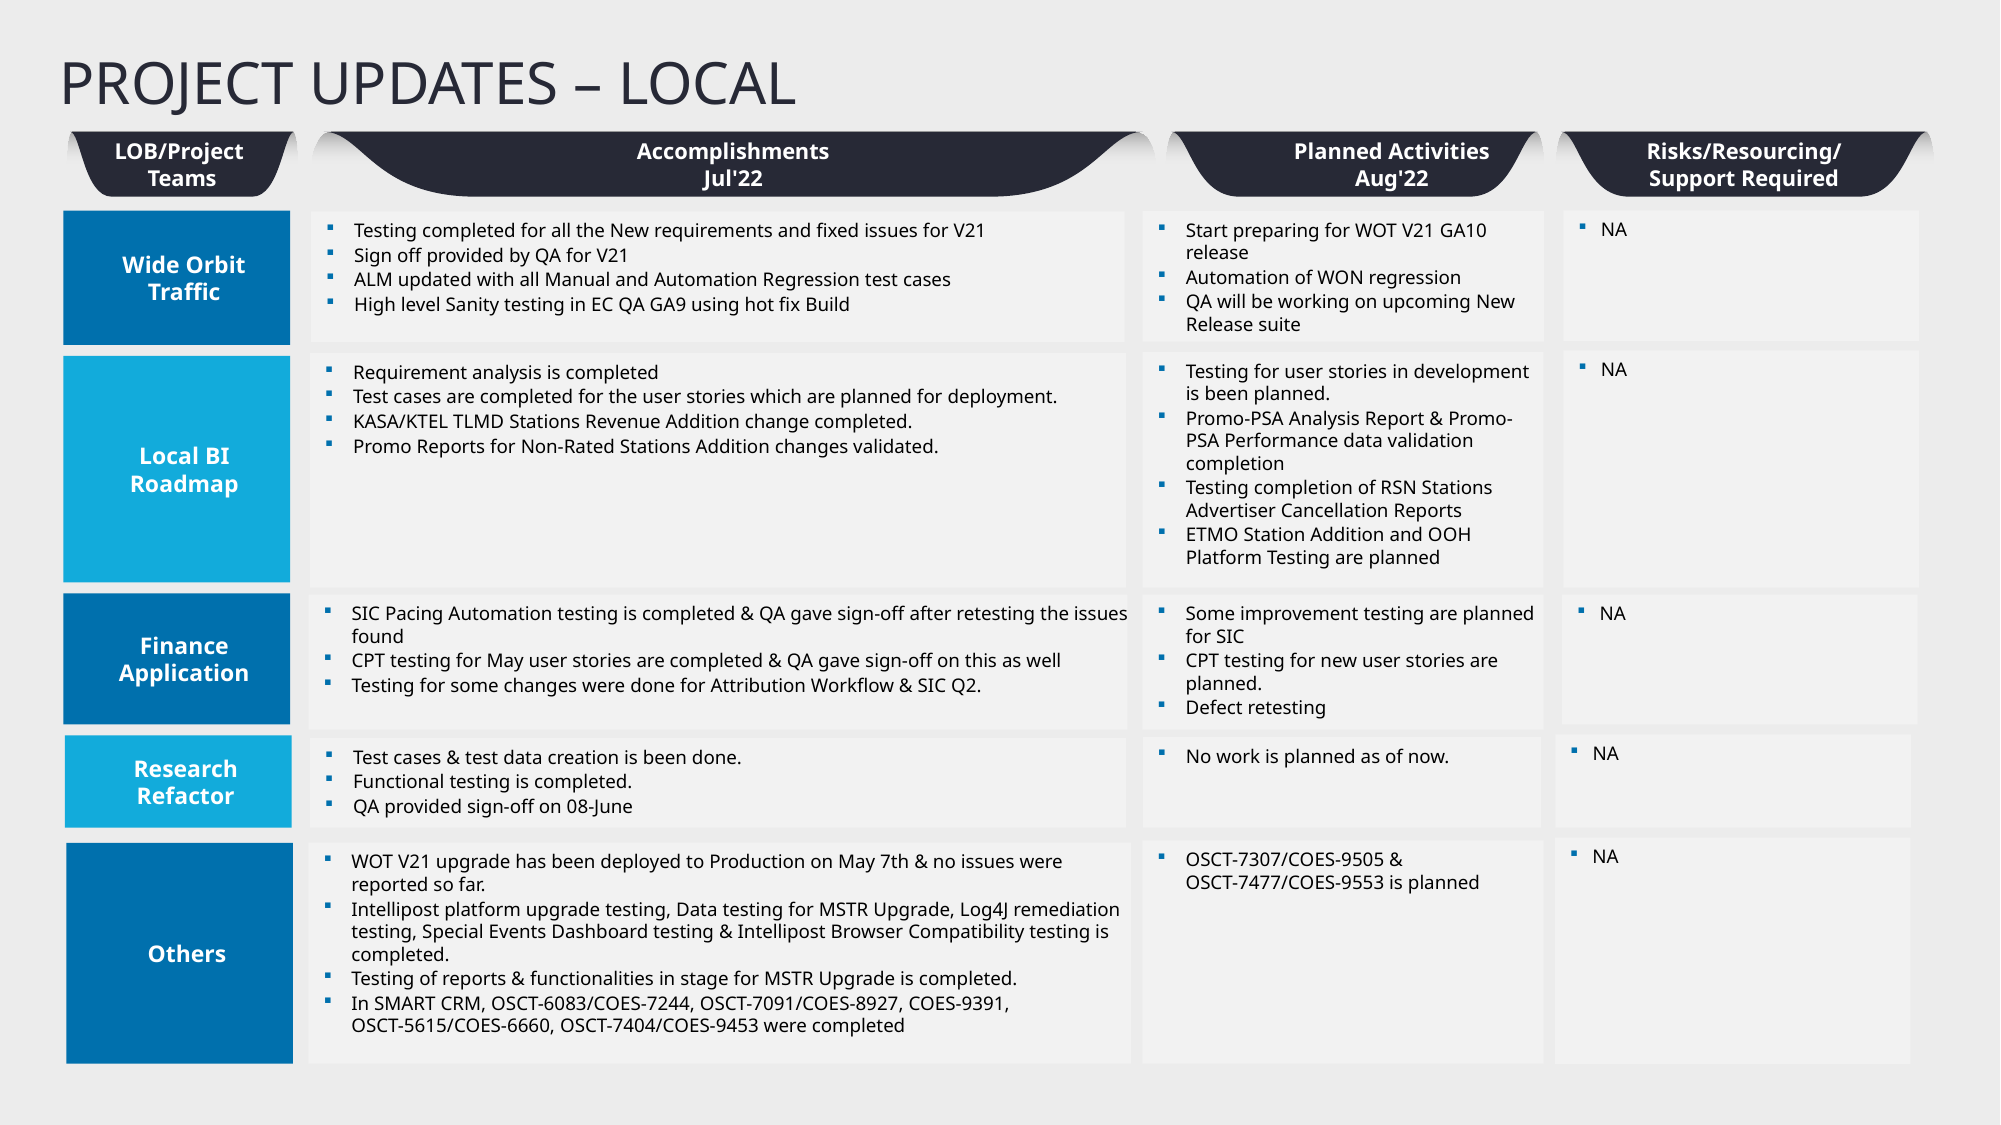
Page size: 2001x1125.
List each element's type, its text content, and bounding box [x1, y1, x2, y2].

text_box Test cases & test data creation is been done. Functional testing is completed. QA provided sign-off on 08-June [310, 738, 1126, 828]
text_box OSCT-7307/COES-9505 & OSCT-7477/COES-9553 is planned [1142, 840, 1544, 1064]
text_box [311, 131, 1156, 197]
text_box NA [1563, 210, 1919, 342]
text_box No work is planned as of now. [1142, 736, 1541, 828]
text_box SIC Pacing Automation testing is completed & QA gave sign-off after retesting the issues found CPT testing for May user stories are completed & QA gave sign-off on this as well Testing for some changes were done for Attribution Workflow & SIC Q2. [308, 594, 1128, 730]
text_box Testing completed for all the New requirements and fixed issues for V21 Sign off provided by QA for V21 ALM updated with all Manual and Automation Regression test cases High level Sanity testing in EC QA GA9 using hot fix Build [310, 211, 1125, 342]
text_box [66, 131, 298, 197]
text_box Wide Orbit Traffic [63, 210, 291, 345]
text_box Testing for user stories in development is been planned. Promo-PSA Analysis Report & Promo-PSA Performance data validation completion​ Testing completion of RSN Stations Advertiser Cancellation Reports​ ETMO Station Addition and OOH Platform Testing are planned [1142, 351, 1544, 588]
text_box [1165, 131, 1544, 197]
text_box Local BI Roadmap [63, 355, 291, 583]
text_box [1555, 131, 1934, 197]
text_box NA [1554, 837, 1911, 1064]
text_box NA [1562, 594, 1918, 725]
text_box Project updates – Local [59, 27, 1856, 145]
text_box Start preparing for WOT V21 GA10 release Automation of WON regression QA will be working on upcoming New Release suite [1142, 211, 1544, 342]
text_box Finance Application [63, 593, 291, 725]
text_box Some improvement testing are planned for SIC CPT testing for new user stories are planned.​ Defect retesting [1142, 594, 1544, 730]
text_box Research Refactor [64, 735, 292, 828]
text_box NA [1563, 350, 1919, 588]
text_box Requirement analysis is completed Test cases are completed for the user stories which are planned for deployment. KASA/KTEL TLMD Stations Revenue Addition change completed.​ Promo Reports for Non-Rated Stations Addition changes validated. [310, 353, 1126, 588]
text_box WOT V21 upgrade has been deployed to Production on May 7th & no issues were reported so far. Intellipost platform upgrade testing, Data testing for MSTR Upgrade, Log4J remediation testing, Special Events Dashboard testing & Intellipost Browser Compatibility testing is completed. Testing of reports & functionalities in stage for MSTR Upgrade is completed. In SMART CRM, OSCT-6083/COES-7244, OSCT-7091/COES-8927, COES-9391, OSCT-5615/COES-6660, OSCT-7404/COES-9453 were completed [308, 842, 1132, 1064]
text_box Others [66, 842, 293, 1064]
text_box NA [1555, 734, 1911, 828]
